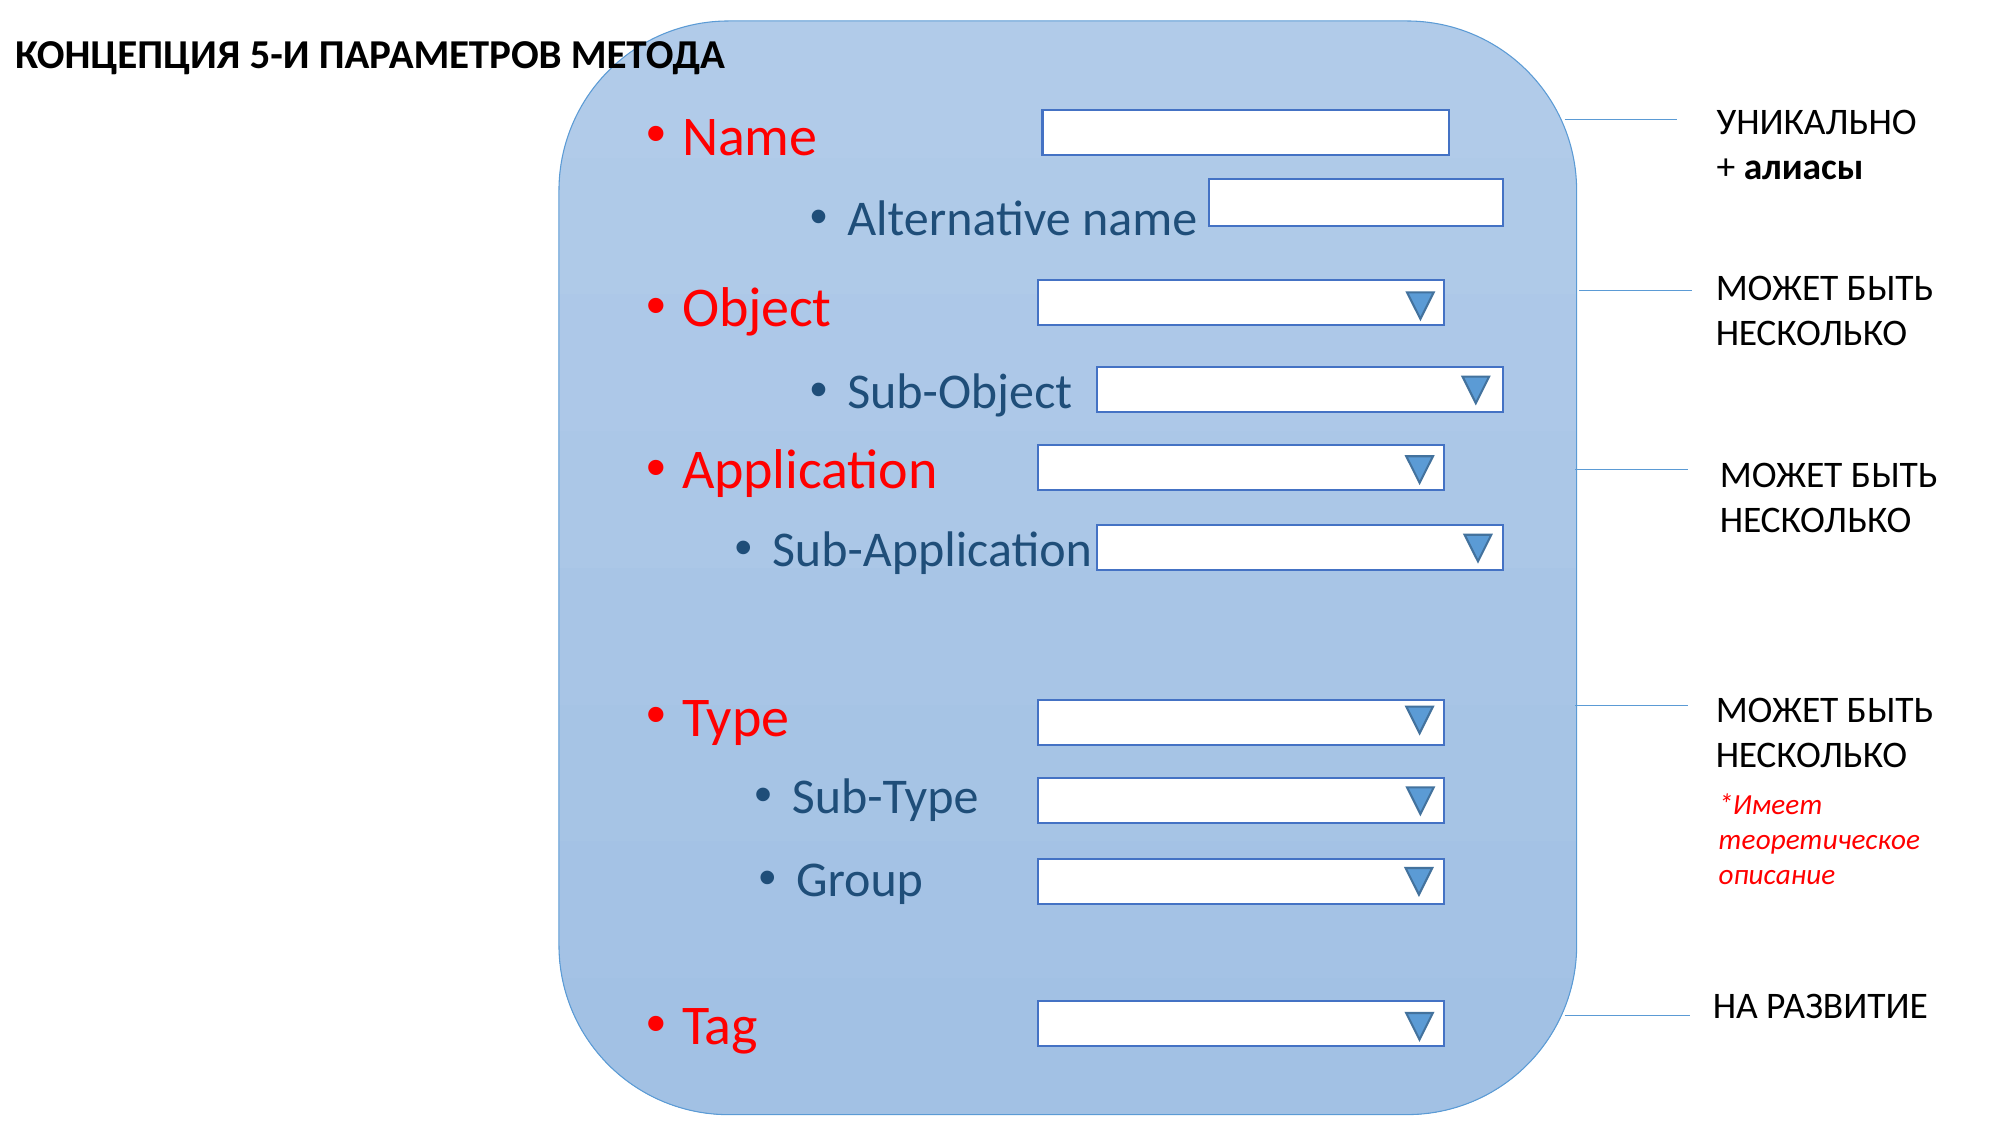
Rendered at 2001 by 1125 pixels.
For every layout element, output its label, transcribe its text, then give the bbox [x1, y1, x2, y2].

text_box [558, 20, 1578, 1116]
text_box Alternative name [794, 184, 1282, 261]
text_box Type [631, 680, 1097, 756]
text_box [1404, 1011, 1435, 1042]
text_box [1096, 524, 1504, 571]
title КОНЦЕПЦИЯ 5-И ПАРАМЕТРОВ МЕТОДА [0, 10, 802, 100]
text_box [1403, 866, 1434, 897]
text_box [1462, 533, 1493, 564]
text_box [1208, 178, 1504, 227]
text_box Sub-Object [794, 357, 1282, 434]
text_box *Имеет теоретическое описание [1703, 778, 2000, 898]
text_box МОЖЕТ БЫТЬ НЕСКОЛЬКО [1701, 255, 1958, 360]
text_box [1037, 1000, 1445, 1047]
text_box [1460, 375, 1491, 406]
text_box [1404, 705, 1435, 736]
list Name [631, 99, 1097, 175]
text_box [1041, 109, 1450, 156]
text_box МОЖЕТ БЫТЬ НЕСКОЛЬКО [1705, 442, 1962, 548]
text_box УНИКАЛЬНО + алиасы [1701, 89, 1932, 195]
text_box [1037, 699, 1445, 746]
text_box МОЖЕТ БЫТЬ НЕСКОЛЬКО [1701, 677, 1958, 782]
text_box Tag [631, 988, 1097, 1065]
text_box Application [631, 432, 1097, 509]
text_box [1282, 366, 1504, 413]
text_box [1037, 777, 1445, 824]
text_box [1037, 279, 1445, 326]
text_box [1037, 444, 1445, 491]
text_box Object [631, 270, 1118, 347]
text_box [1405, 786, 1436, 817]
text_box [1037, 858, 1445, 905]
text_box НА РАЗВИТИЕ [1698, 973, 1944, 1033]
text_box Group [743, 845, 1210, 922]
text_box Sub-Application [719, 515, 1186, 591]
text_box [1405, 291, 1436, 322]
text_box Sub-Type [739, 763, 1205, 839]
text_box [1404, 455, 1435, 486]
